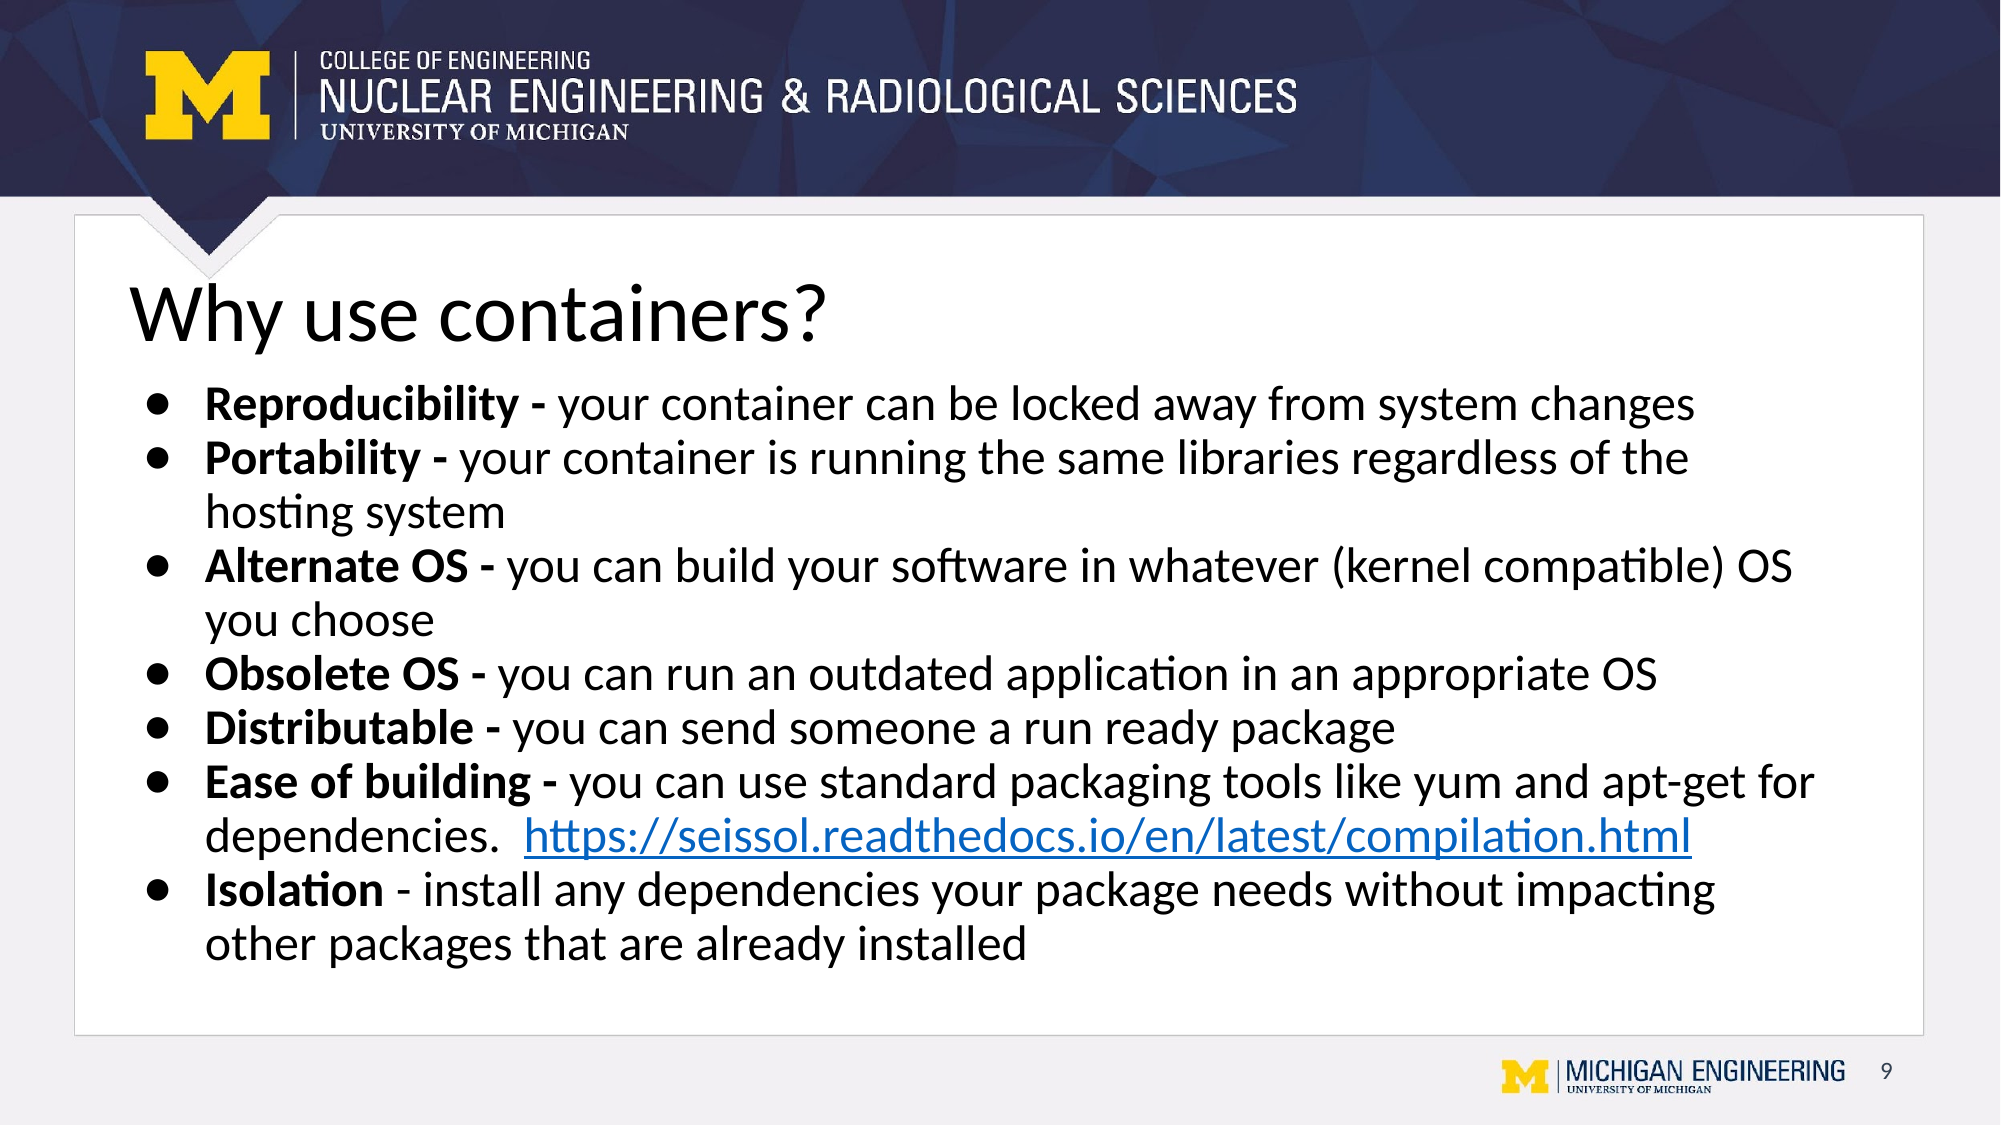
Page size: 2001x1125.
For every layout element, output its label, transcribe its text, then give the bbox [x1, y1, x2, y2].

title Why use containers? [114, 257, 1860, 368]
picture [0, 0, 2001, 1125]
list Reproducibility - your container can be locked away from system changes Portability - your container is running the same libraries regardless of the hosting system Alternate OS - you can build your software in whatever (kernel compatible) OS you choose Obsolete OS - you can run an outdated application in an appropriate OS Distributable - you can send someone a run ready package Ease of building - you can use standard packaging tools like yum and apt-get for dependencies. https://seissol.readthedocs.io/en/latest/compilation.html Isolation - install any dependencies your package needs without impacting other packages that are already installed [114, 370, 1840, 1044]
